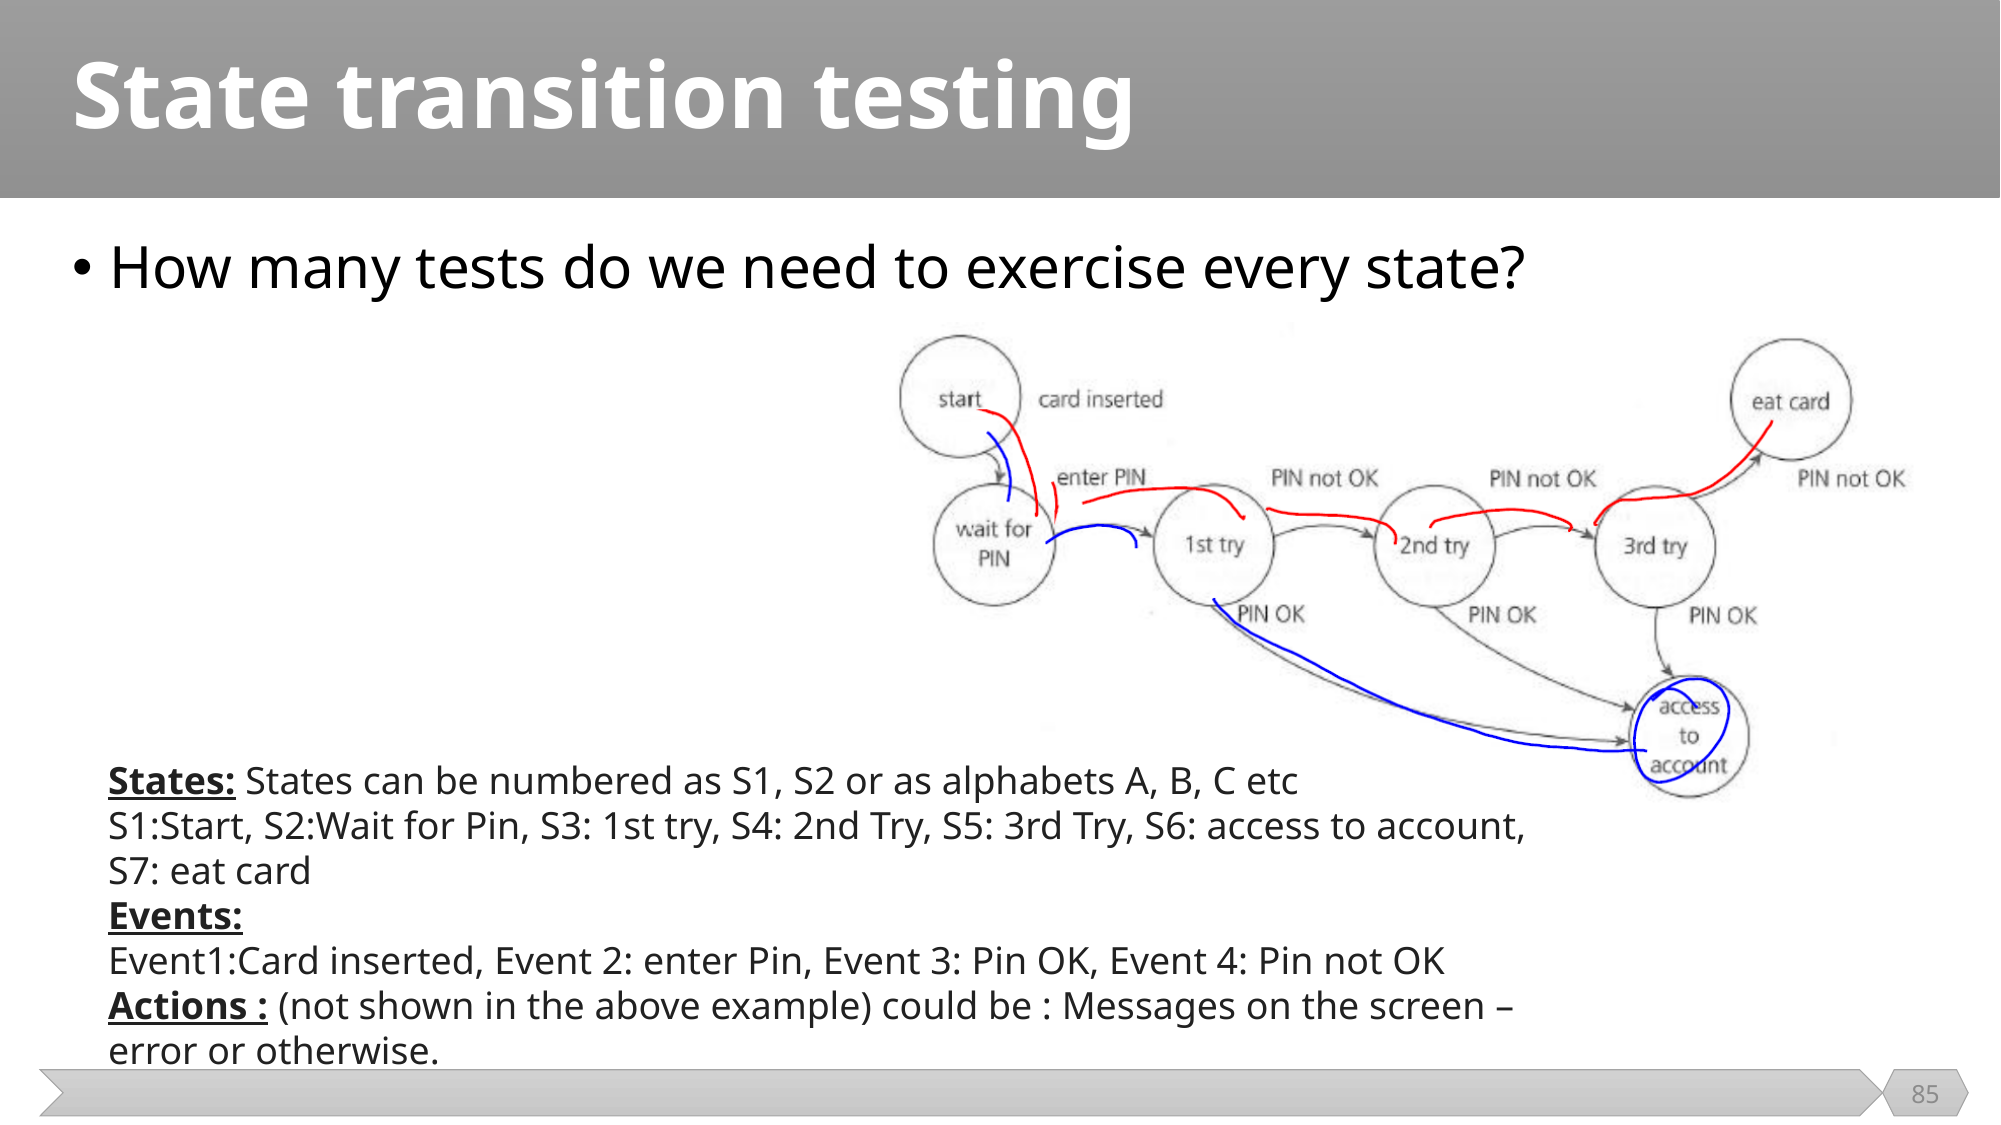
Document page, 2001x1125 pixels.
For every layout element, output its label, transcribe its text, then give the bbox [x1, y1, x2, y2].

list How many tests do we need to exercise every state? [56, 230, 1969, 1010]
picture [889, 319, 1936, 811]
title State transition testing [56, 0, 1969, 199]
text_box States: States can be numbered as S1, S2 or as alphabets A, B, C etc S1:Start, S2:Wait for Pin, S3: 1st try, S4: 2nd Try, S5: 3rd Try, S6: access to account, S7: eat card Events: Event1:Card inserted, Event 2: enter Pin, Event 3: Pin OK, Event 4: Pin not OK Actions : (not shown in the above example) could be : Messages on the screen – error or otherwise. [93, 749, 1595, 1080]
slide_number 85 [1882, 1065, 1969, 1125]
